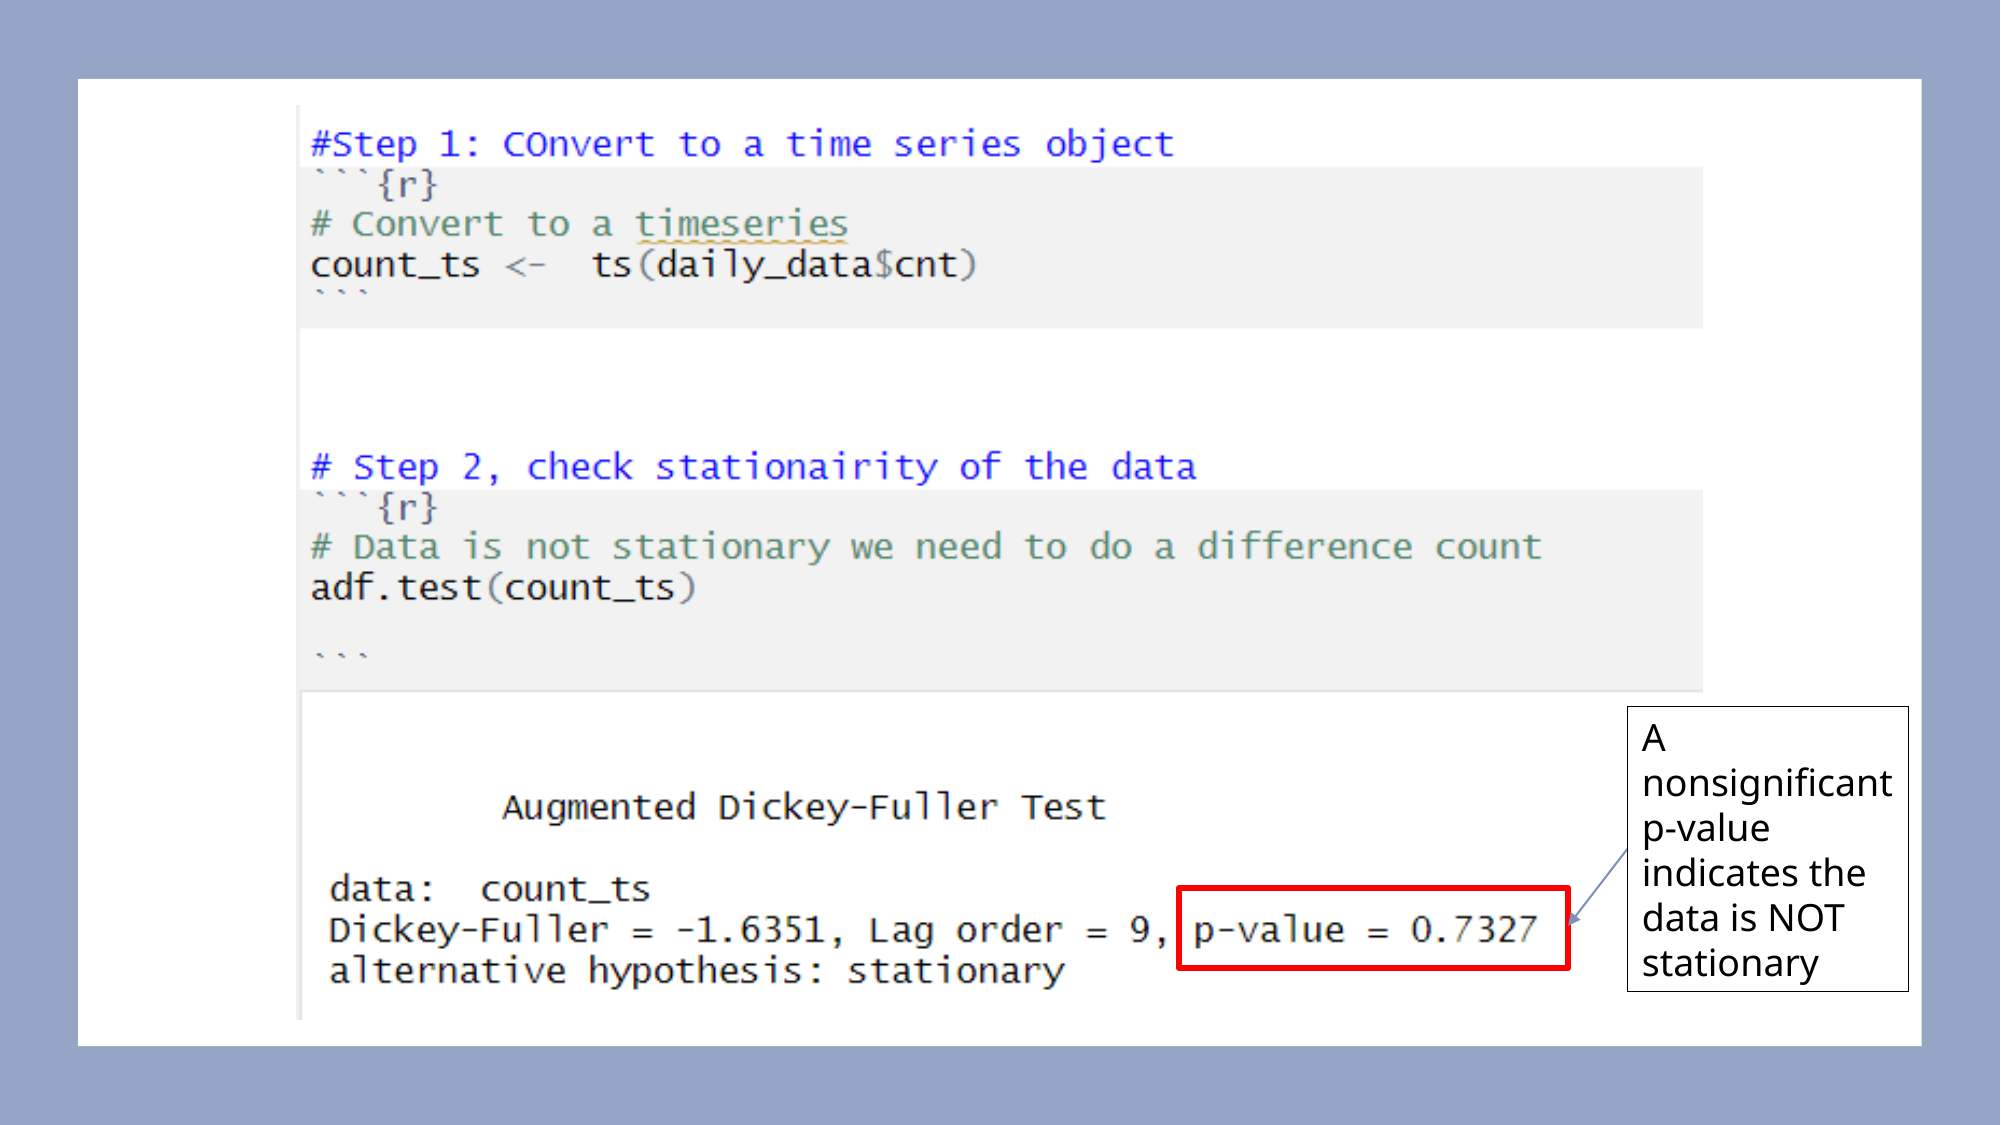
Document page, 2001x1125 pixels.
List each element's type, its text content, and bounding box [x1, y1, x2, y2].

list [296, 104, 1704, 1020]
text_box A nonsignificant p-value indicates the data is NOT stationary [1707, 706, 1909, 992]
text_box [1567, 850, 1628, 927]
text_box [0, 0, 2000, 1125]
text_box [76, 77, 1924, 1048]
